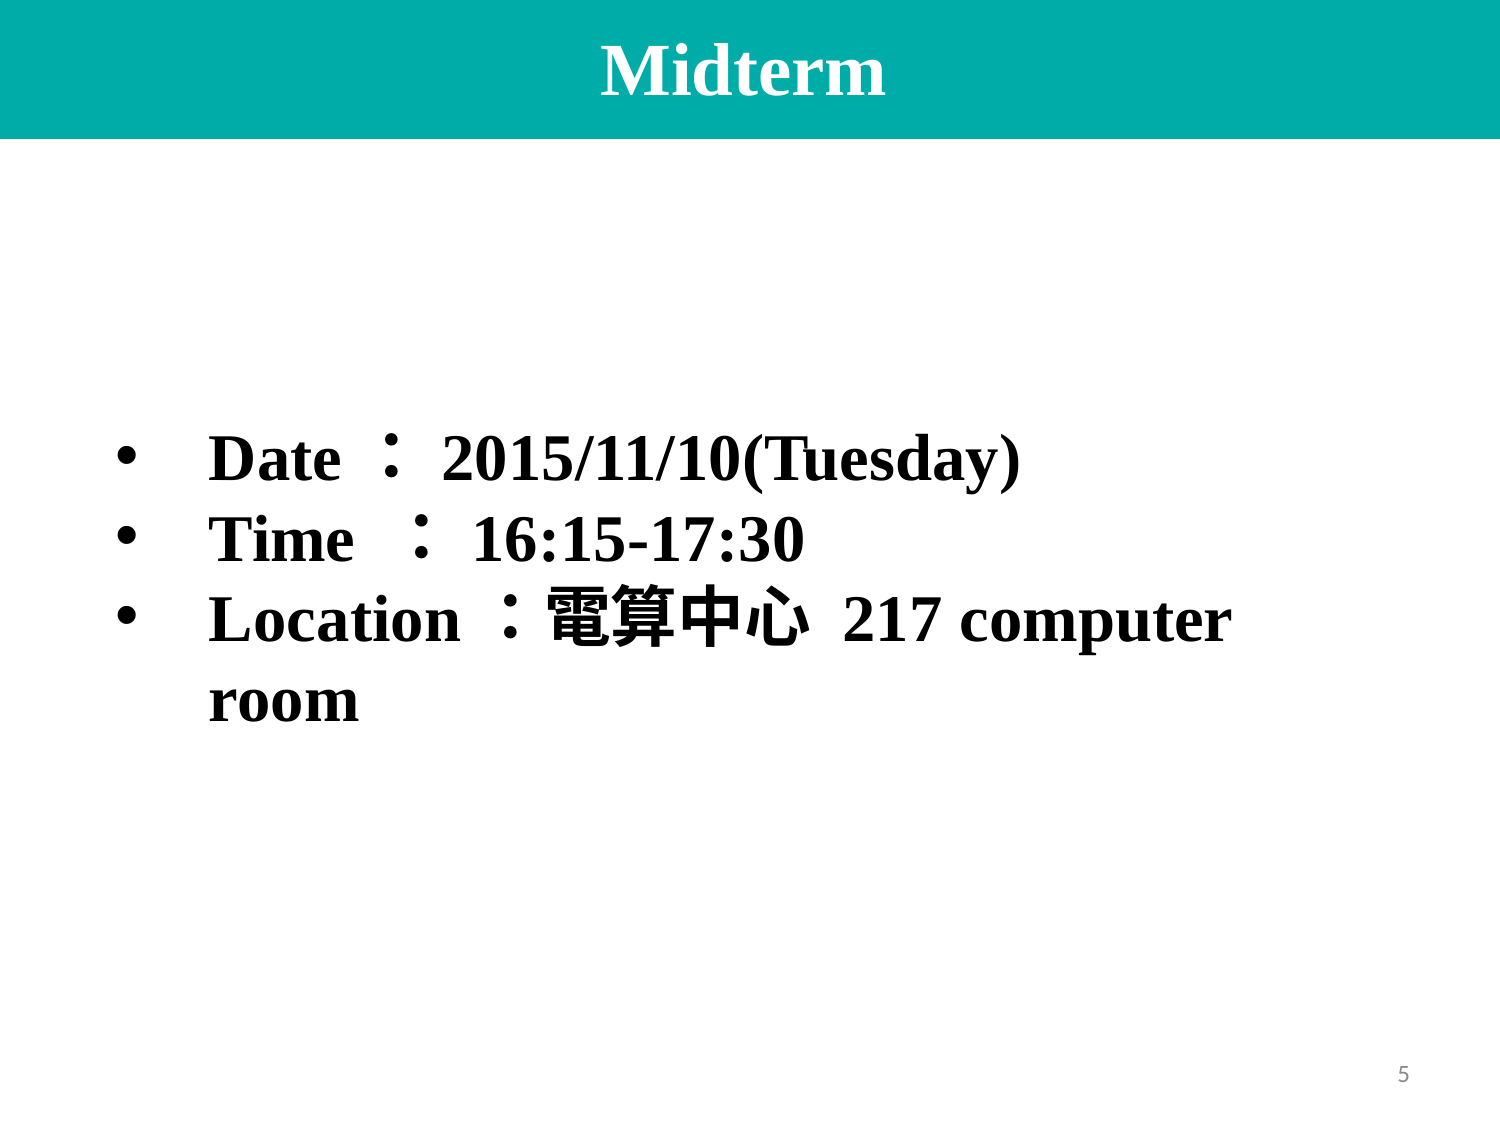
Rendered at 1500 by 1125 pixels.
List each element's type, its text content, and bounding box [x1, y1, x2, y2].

text_box [0, 0, 1500, 139]
text_box Date：2015/11/10(Tuesday) Time ：16:15-17:30 Location：電算中心 217 computer room [100, 208, 1388, 941]
slide_number 5 [1074, 1042, 1425, 1103]
title Midterm [454, 0, 1034, 130]
